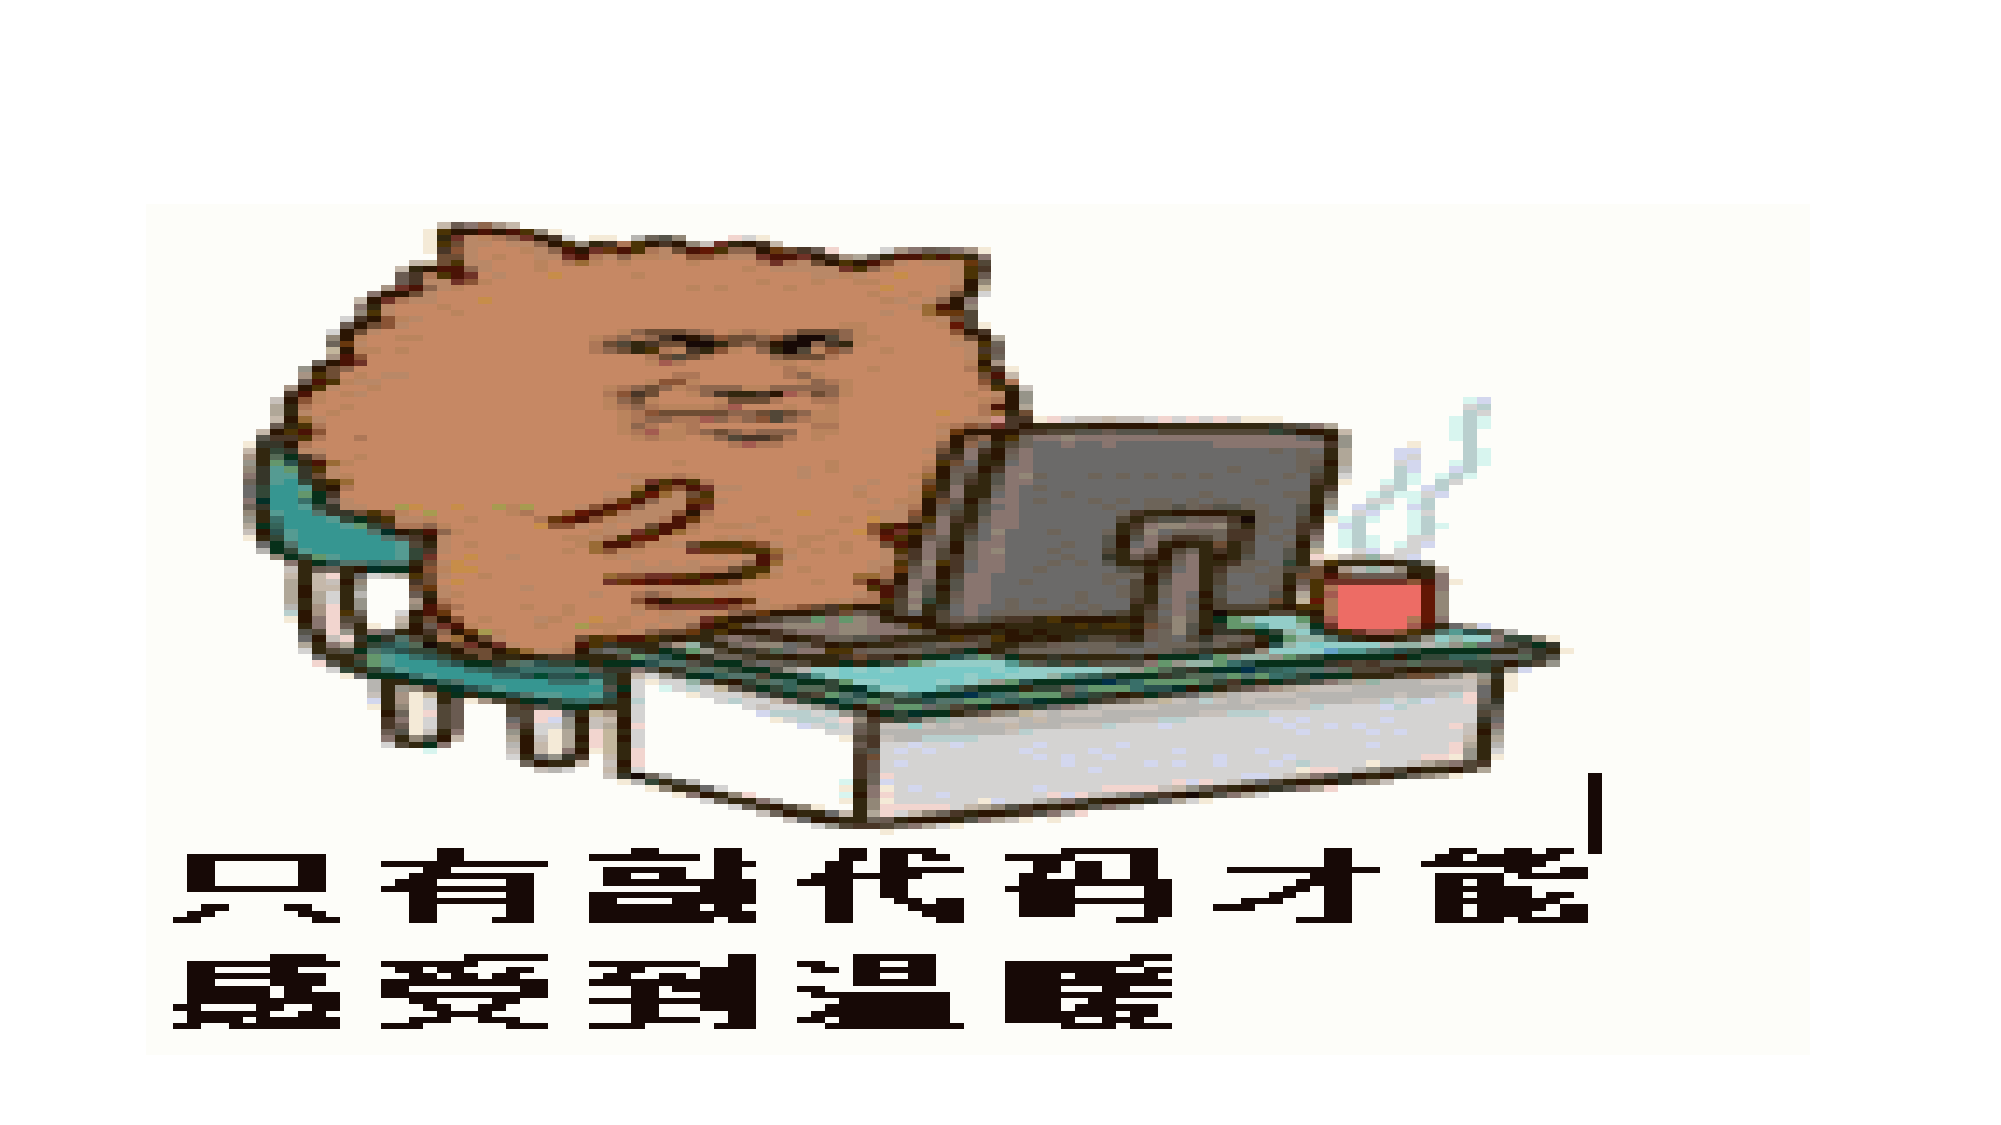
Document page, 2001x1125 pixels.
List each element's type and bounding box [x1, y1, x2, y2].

picture [146, 204, 1810, 1055]
